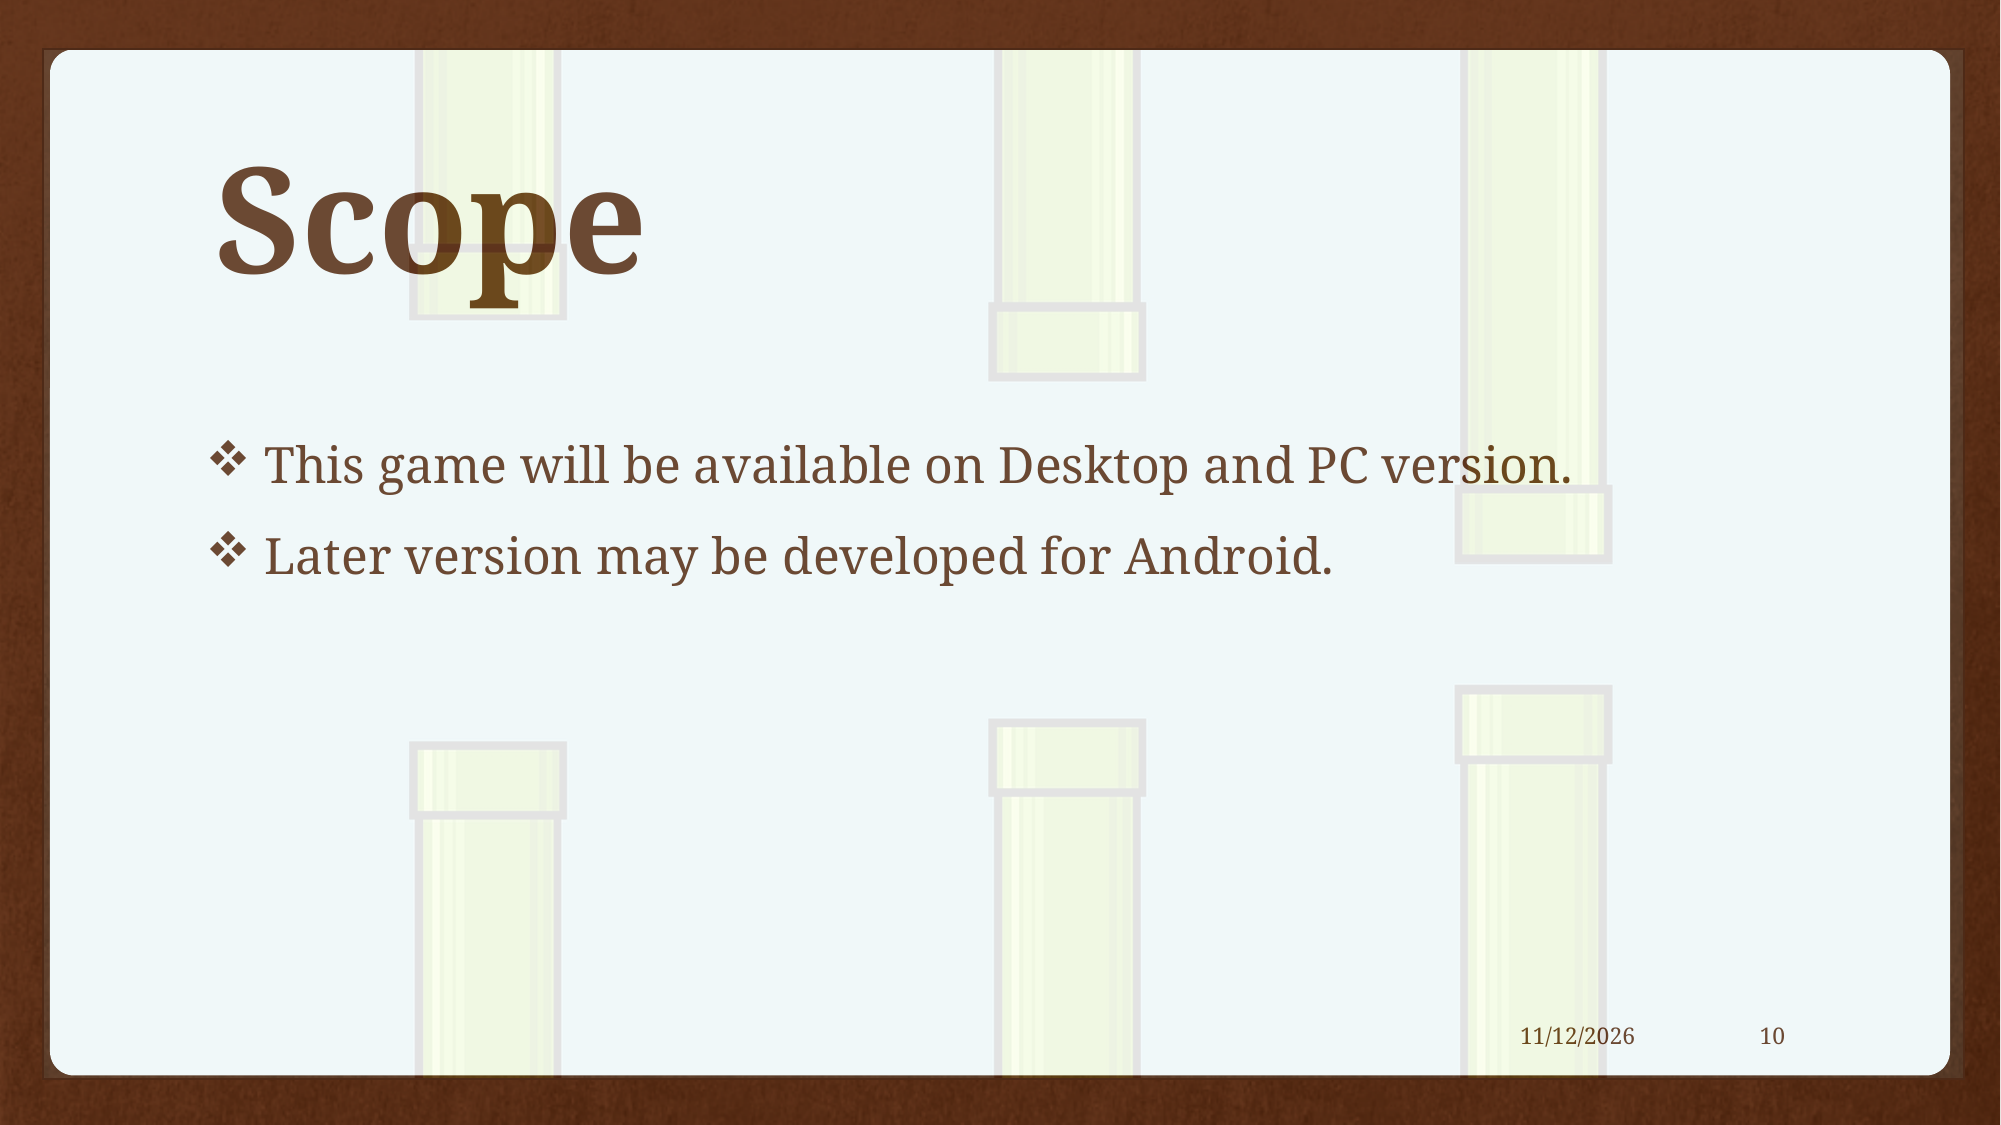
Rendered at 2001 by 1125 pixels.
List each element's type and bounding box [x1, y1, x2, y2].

text_box [42, 48, 1965, 1080]
